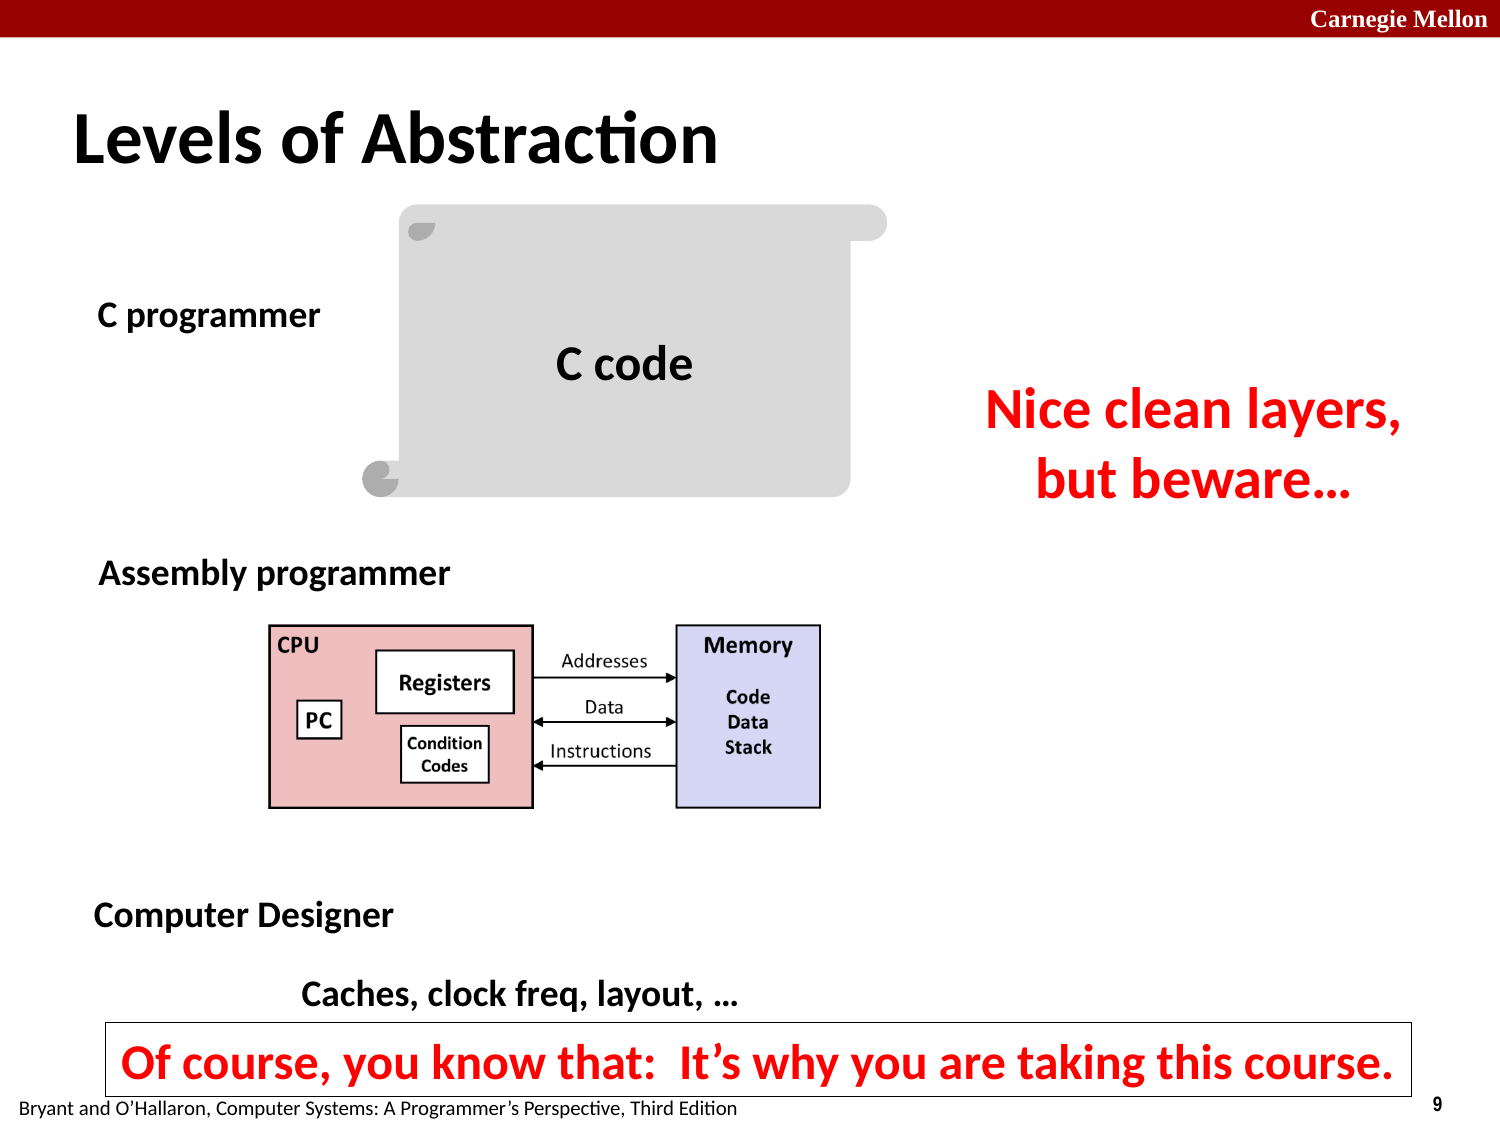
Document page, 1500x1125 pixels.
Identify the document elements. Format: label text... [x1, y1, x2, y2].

text_box Of course, you know that: It’s why you are taking this course. [105, 1022, 1412, 1097]
text_box Assembly programmer [83, 540, 466, 601]
text_box C code [362, 204, 888, 498]
text_box C programmer [82, 282, 336, 342]
text_box Caches, clock freq, layout, … [286, 961, 755, 1022]
title Levels of Abstraction [58, 71, 1305, 197]
text_box Computer Designer [79, 882, 410, 942]
picture [261, 621, 821, 809]
text_box Nice clean layers, but beware… [950, 363, 1452, 518]
